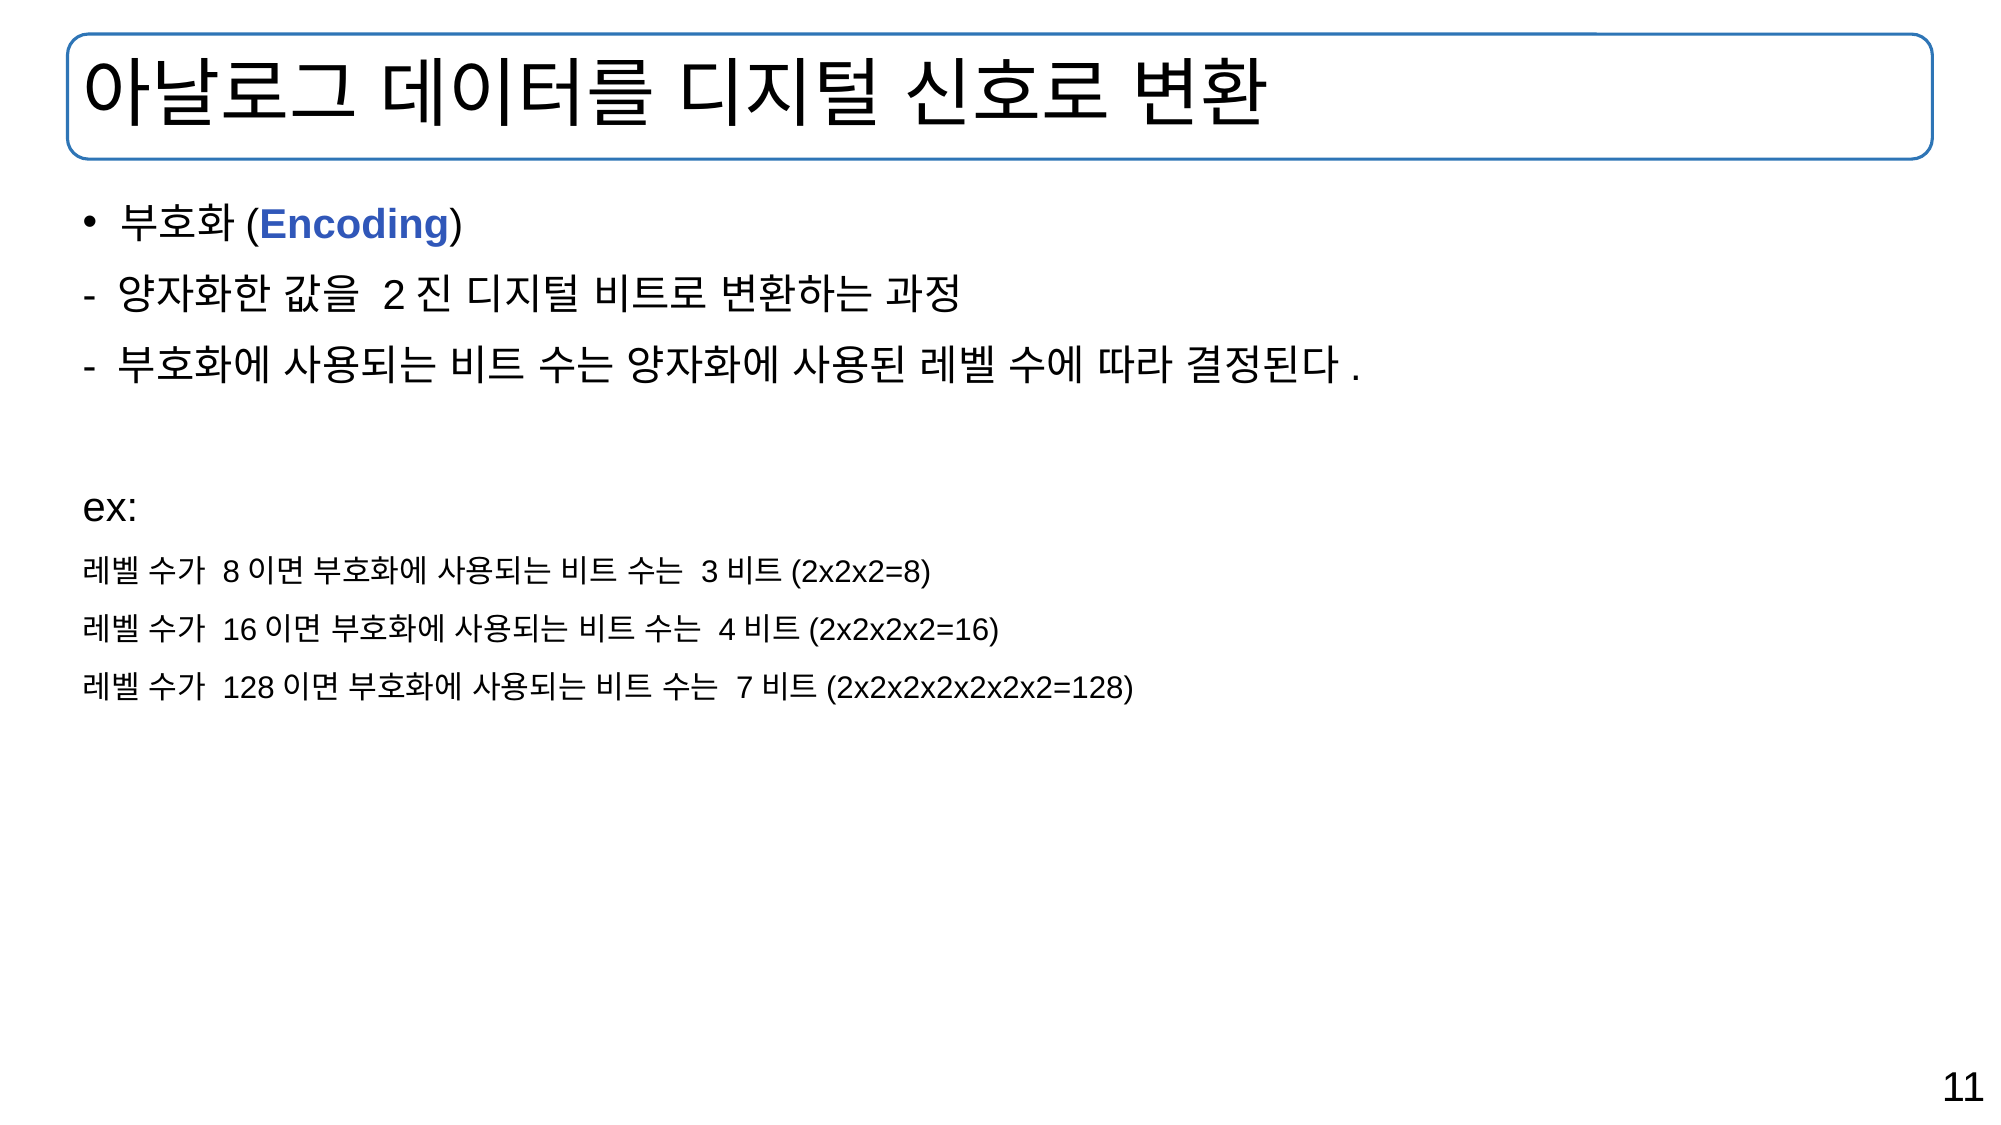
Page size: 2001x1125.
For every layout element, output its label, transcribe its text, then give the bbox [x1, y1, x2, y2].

title 아날로그 데이터를 디지털 신호로 변환 [67, 34, 1933, 160]
list 부호화(Encoding) - 양자화한 값을 2진 디지털 비트로 변환하는 과정 - 부호화에 사용되는 비트 수는 양자화에 사용된 레벨 수에 따라 결정된다. ex: 레벨 수가 8이면 부호화에 사용되는 비트 수는 3비트(2x2x2=8) 레벨 수가 16이면 부호화에 사용되는 비트 수는 4비트(2x2x2x2=16) 레벨 수가 128이면 부호화에 사용되는 비트 수는 7비트(2x2x2x2x2x2x2=128) [67, 189, 1933, 1019]
